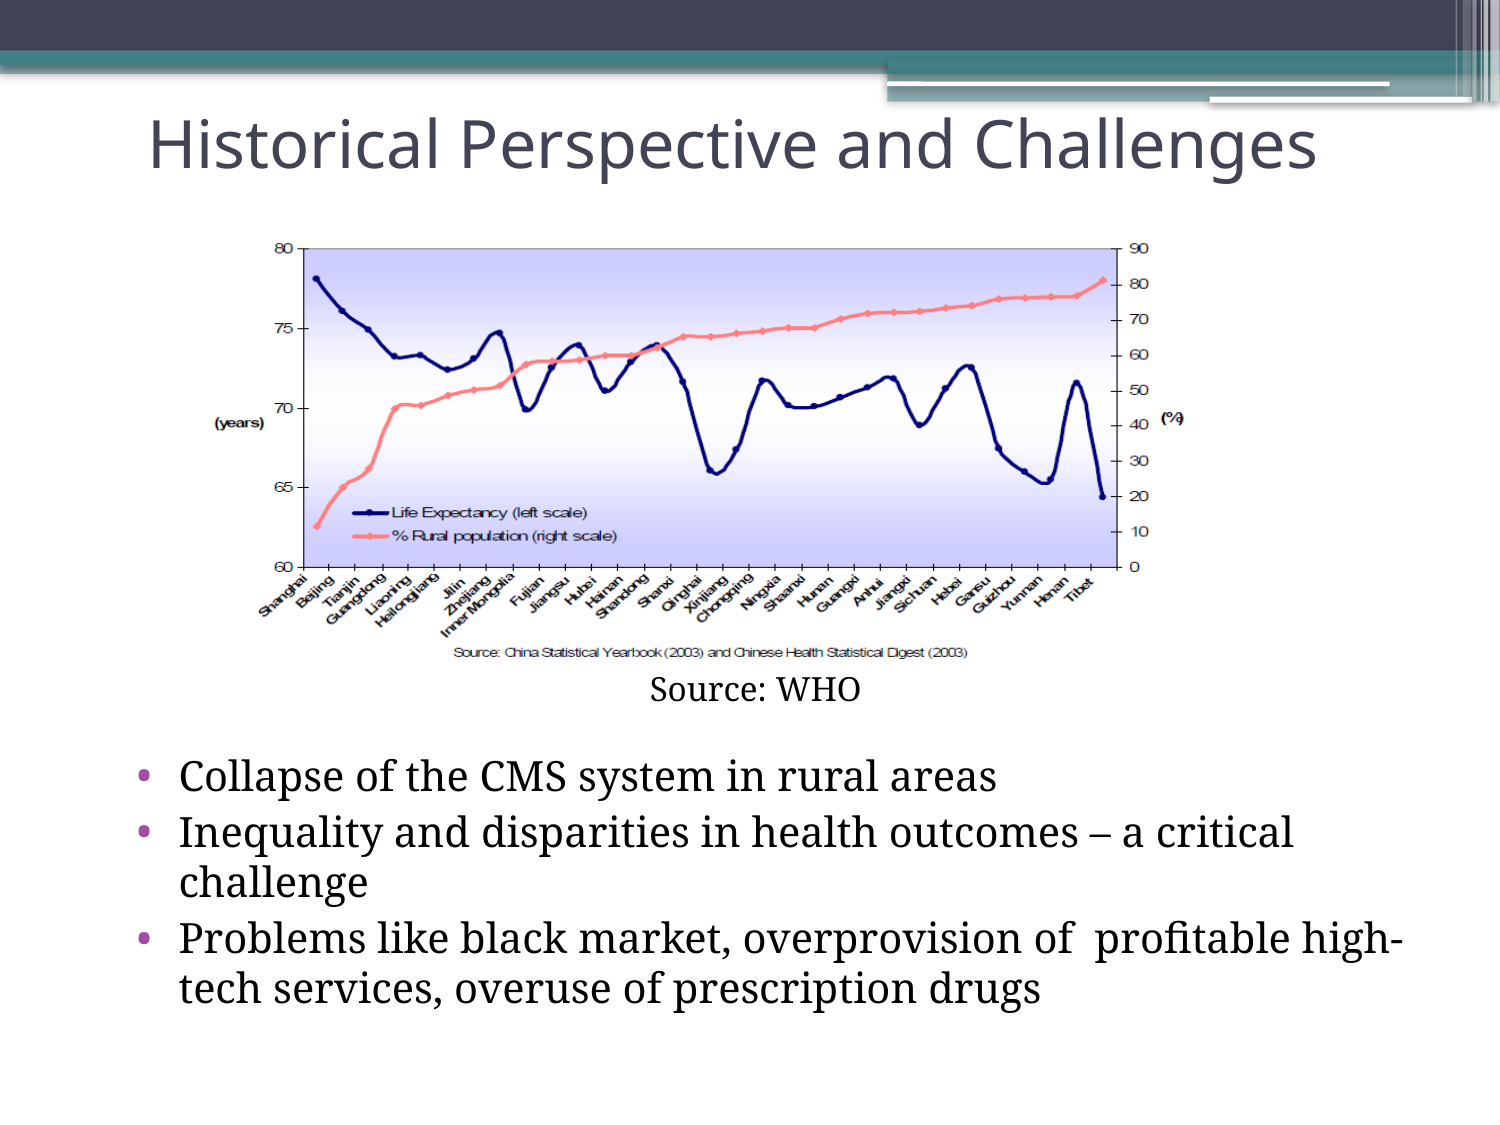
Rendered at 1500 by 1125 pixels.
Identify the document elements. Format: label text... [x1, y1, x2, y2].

text_box Source: WHO [631, 678, 880, 716]
list Collapse of the CMS system in rural areas Inequality and disparities in health outcomes – a critical challenge Problems like black market, overprovision of profitable high-tech services, overuse of prescription drugs [103, 741, 1436, 1071]
title Historical Perspective and Challenges [58, 54, 1409, 230]
picture [198, 222, 1198, 669]
